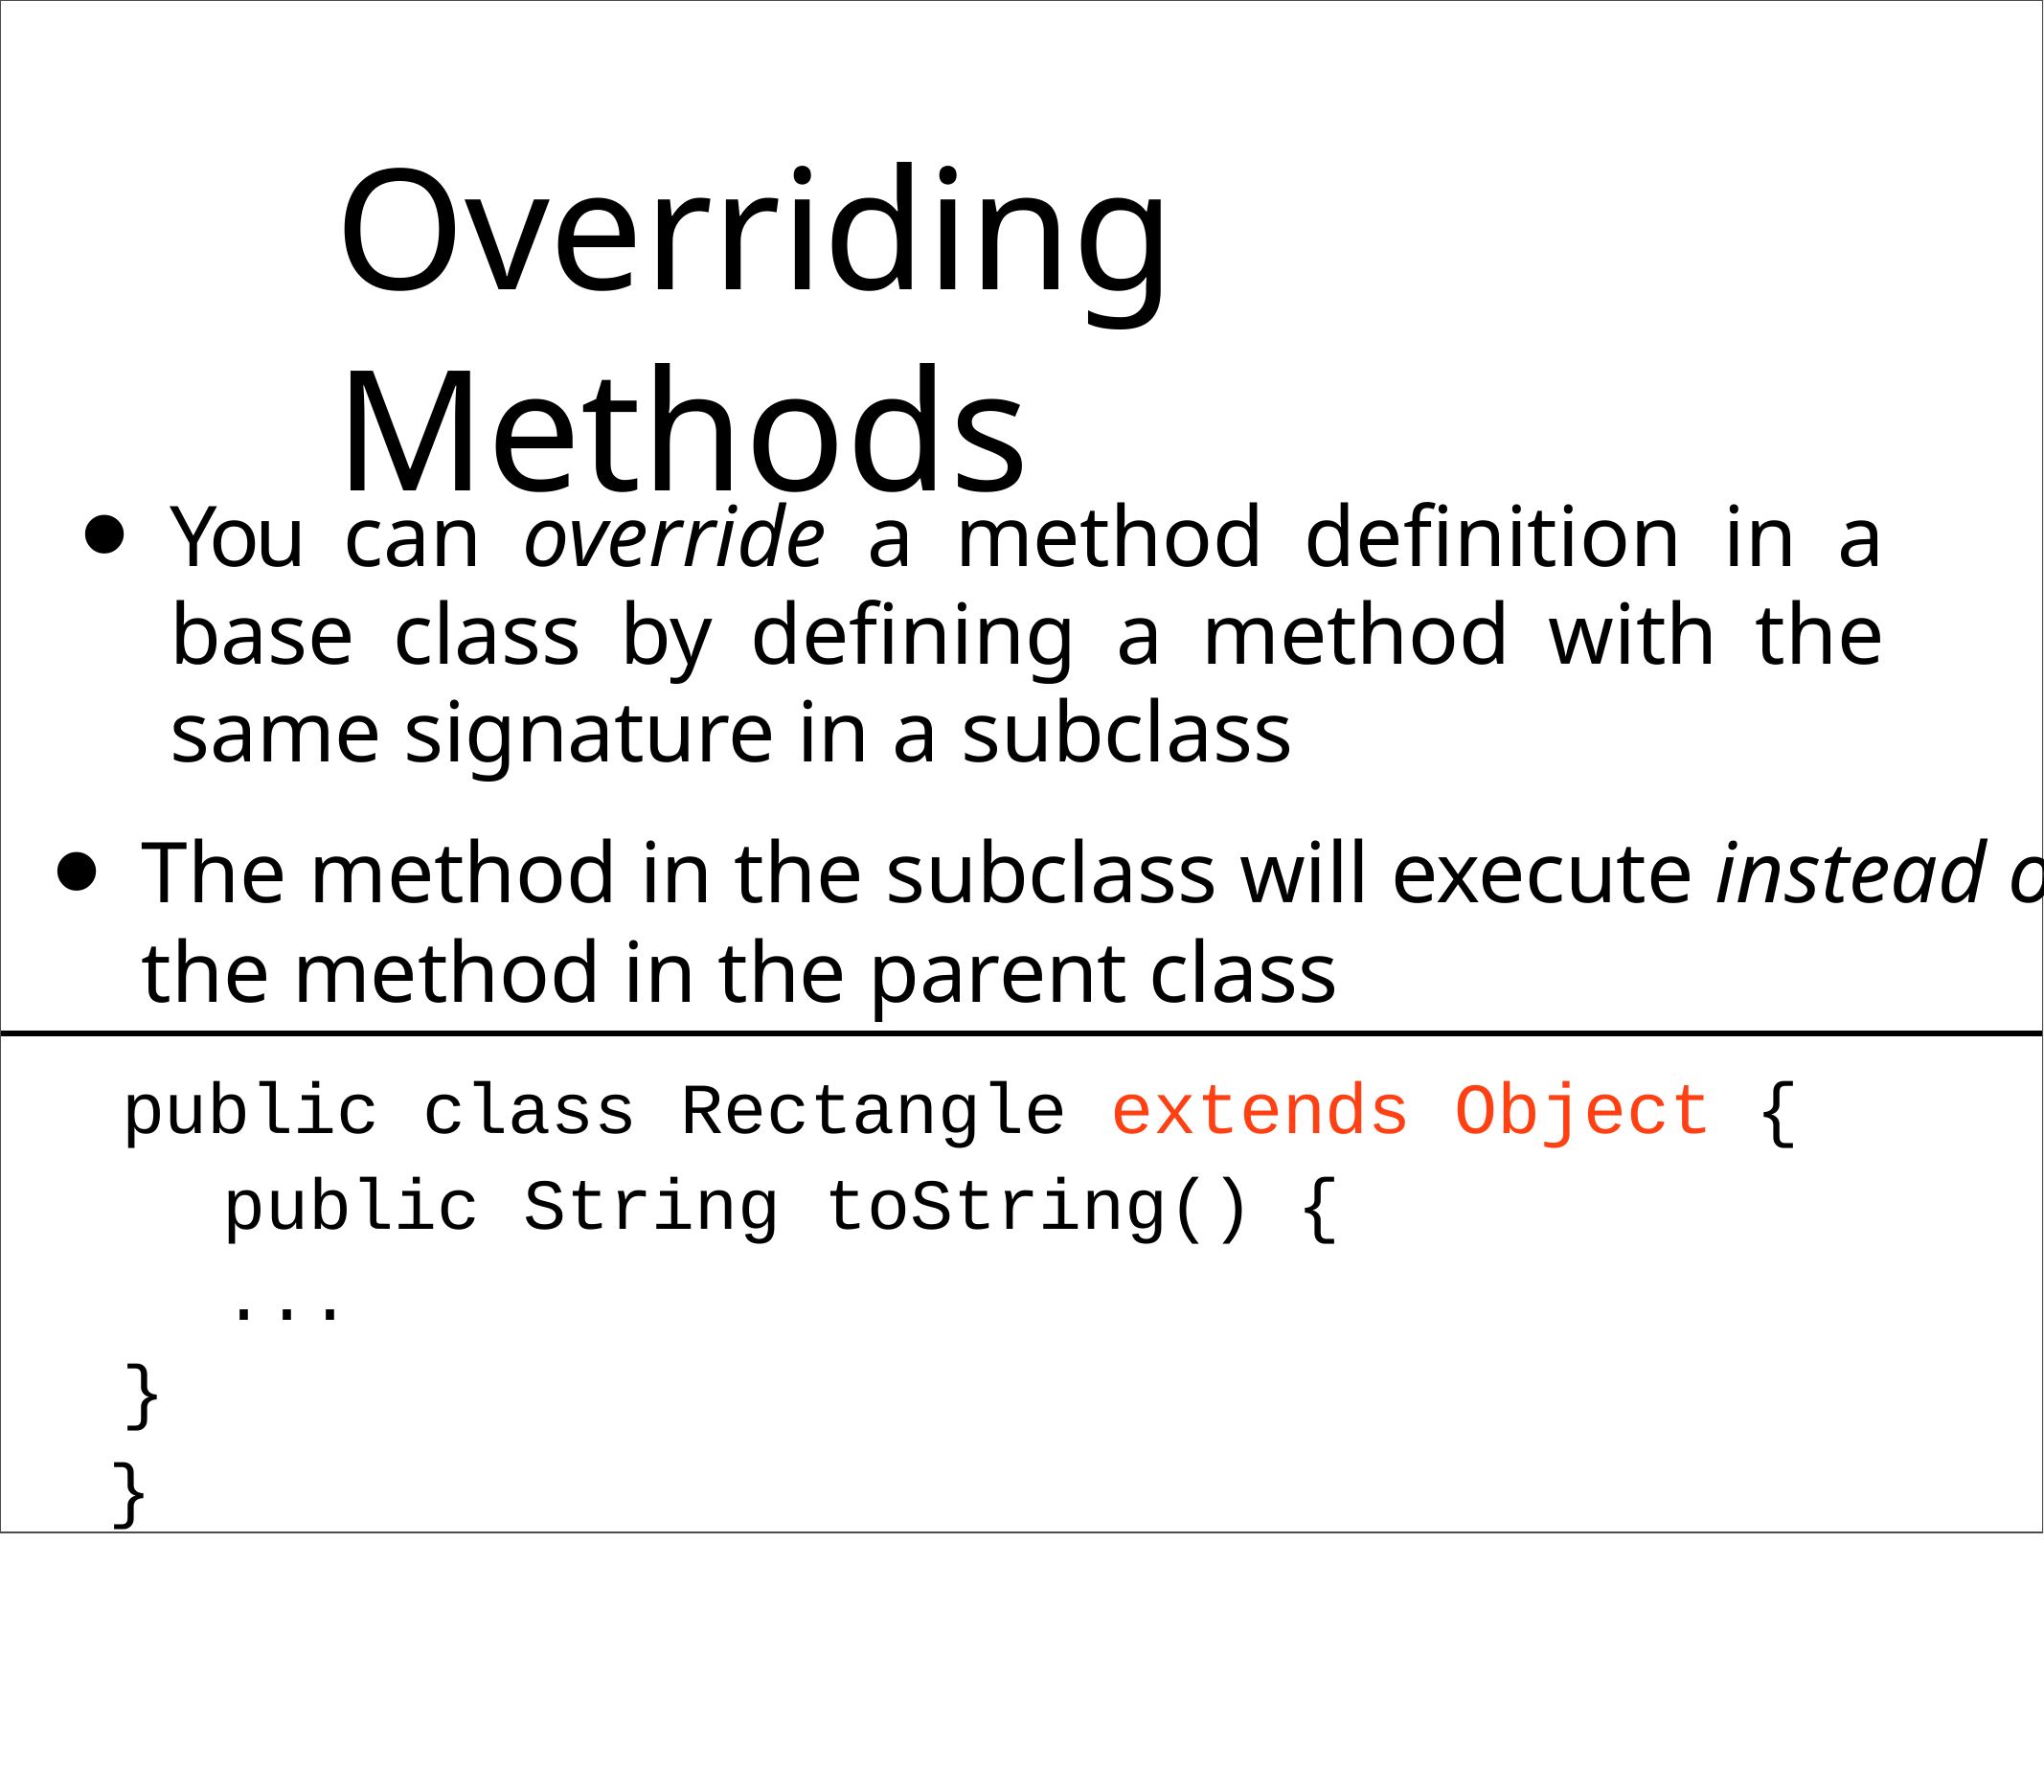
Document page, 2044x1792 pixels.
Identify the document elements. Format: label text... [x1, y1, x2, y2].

text_box public class Rectangle extends Object { public String toString() { ... } } [94, 1045, 1915, 1536]
text_box You can override a method definition in a base class by defining a method with the same signature in a subclass The method in the subclass will execute instead of the method in the parent class [0, 477, 2044, 1019]
text_box [0, 0, 2044, 477]
text_box [0, 1019, 2044, 1532]
